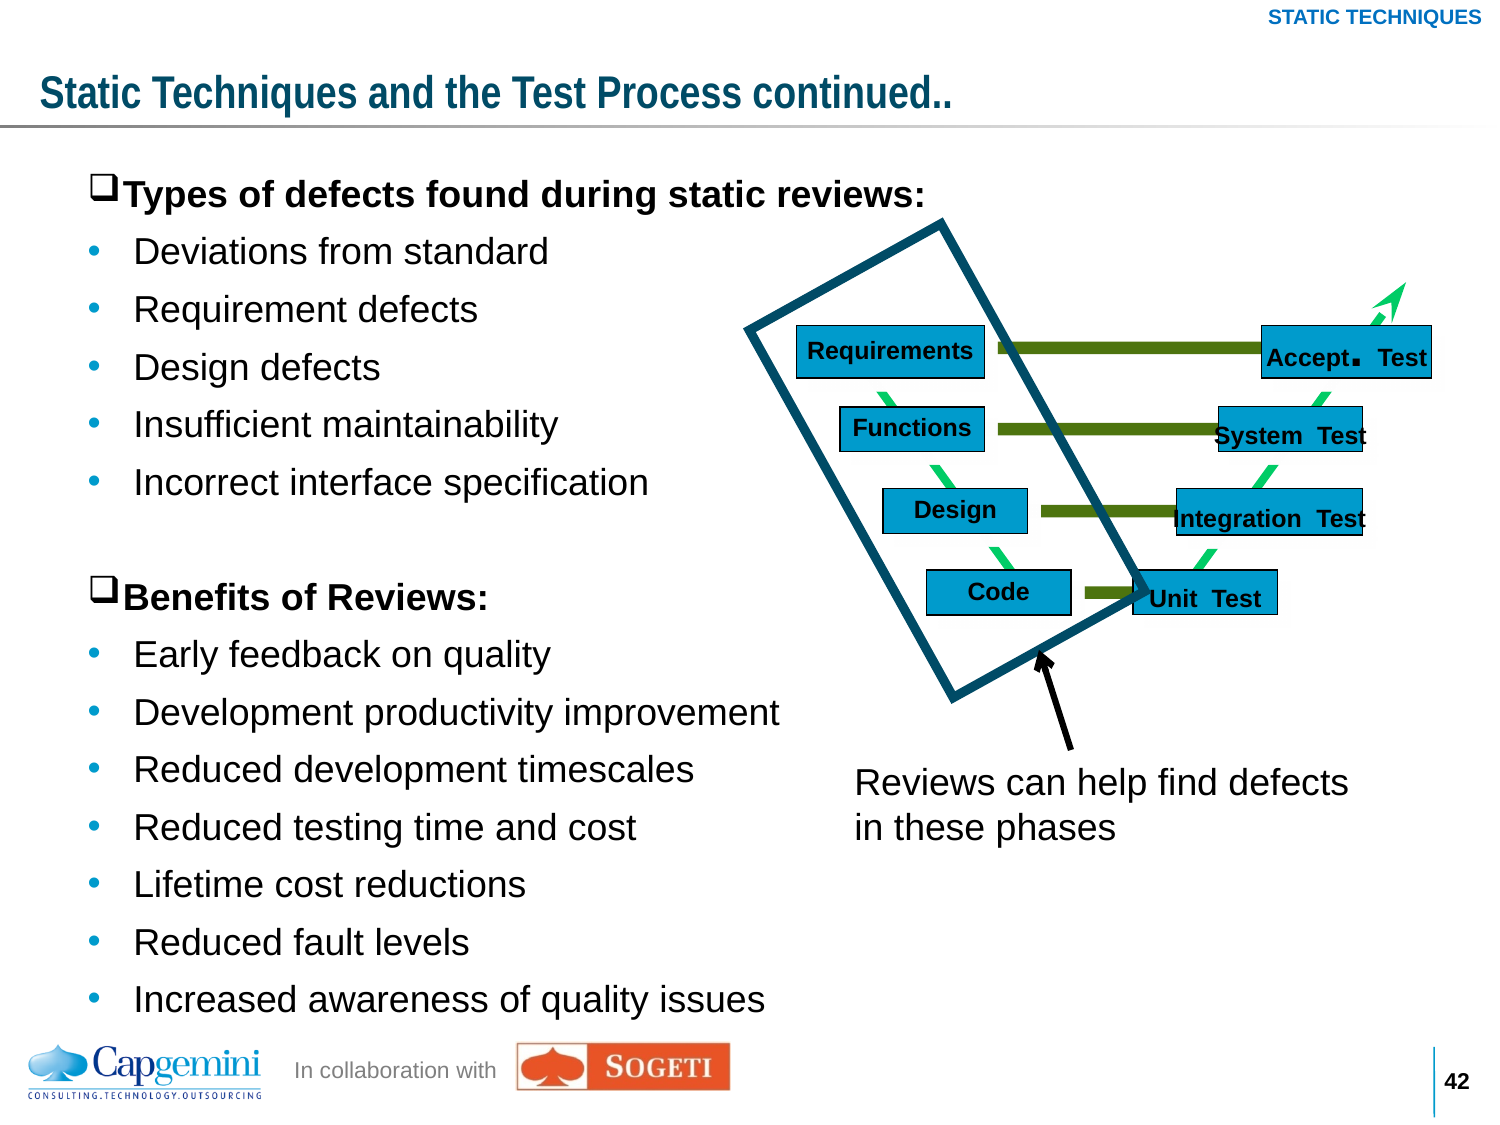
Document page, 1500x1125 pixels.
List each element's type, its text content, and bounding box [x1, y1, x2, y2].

title Static Techniques and the Test Process continued.. [39, 34, 1470, 126]
picture [515, 1041, 731, 1091]
text_box [749, 307, 791, 406]
slide_number 41 [1438, 1070, 1481, 1095]
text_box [796, 281, 1432, 616]
text_box Reviews can help find defects in these phases [854, 750, 1392, 850]
picture [26, 1043, 263, 1100]
text_box STATIC TECHNIQUES [1250, 0, 1500, 36]
text_box Types of defects found during static reviews: Deviations from standard Requirement defects Design defects Insufficient maintainability Incorrect interface specification Benefits of Reviews: Early feedback on quality Development productivity improvement Reduced development timescales Reduced testing time and cost Lifetime cost reductions Reduced fault levels Increased awareness of quality issues [87, 162, 1500, 1038]
text_box [839, 223, 973, 280]
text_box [1038, 649, 1072, 751]
text_box [911, 622, 1090, 698]
